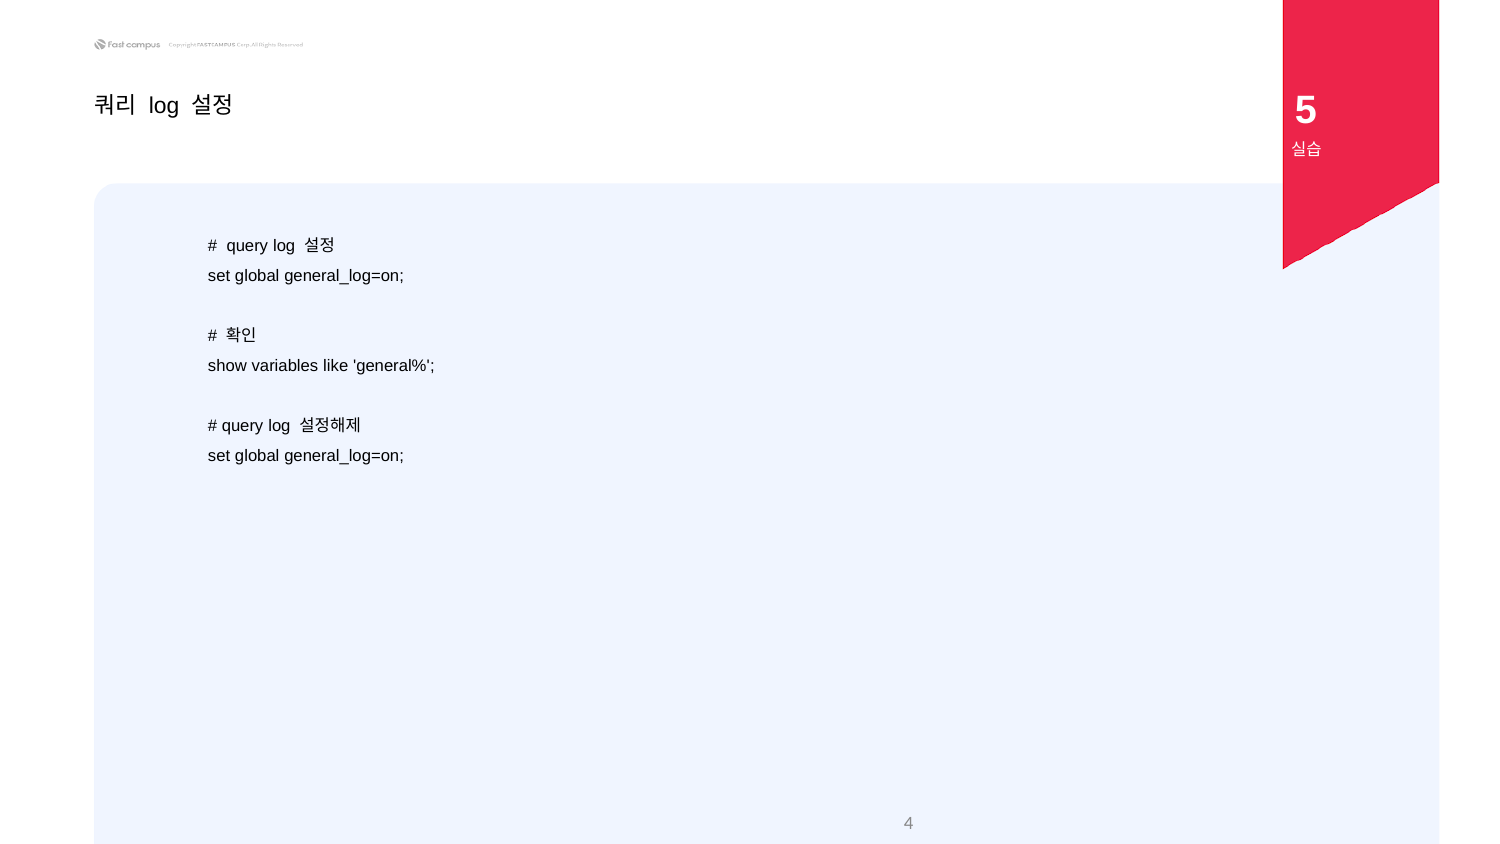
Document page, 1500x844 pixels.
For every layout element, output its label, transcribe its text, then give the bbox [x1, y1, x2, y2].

text_box 실습 [1281, 135, 1438, 184]
text_box # query log 설정 set global general_log=on; # 확인 show variables like 'general%'; # query log 설정해제 set global general_log=on; [117, 210, 1223, 480]
text_box 5 [1281, 86, 1438, 135]
text_box [0, 0, 942, 66]
text_box 쿼리 log 설정 [93, 89, 368, 120]
picture [0, 0, 1500, 844]
slide_number ‹#› [581, 799, 919, 844]
